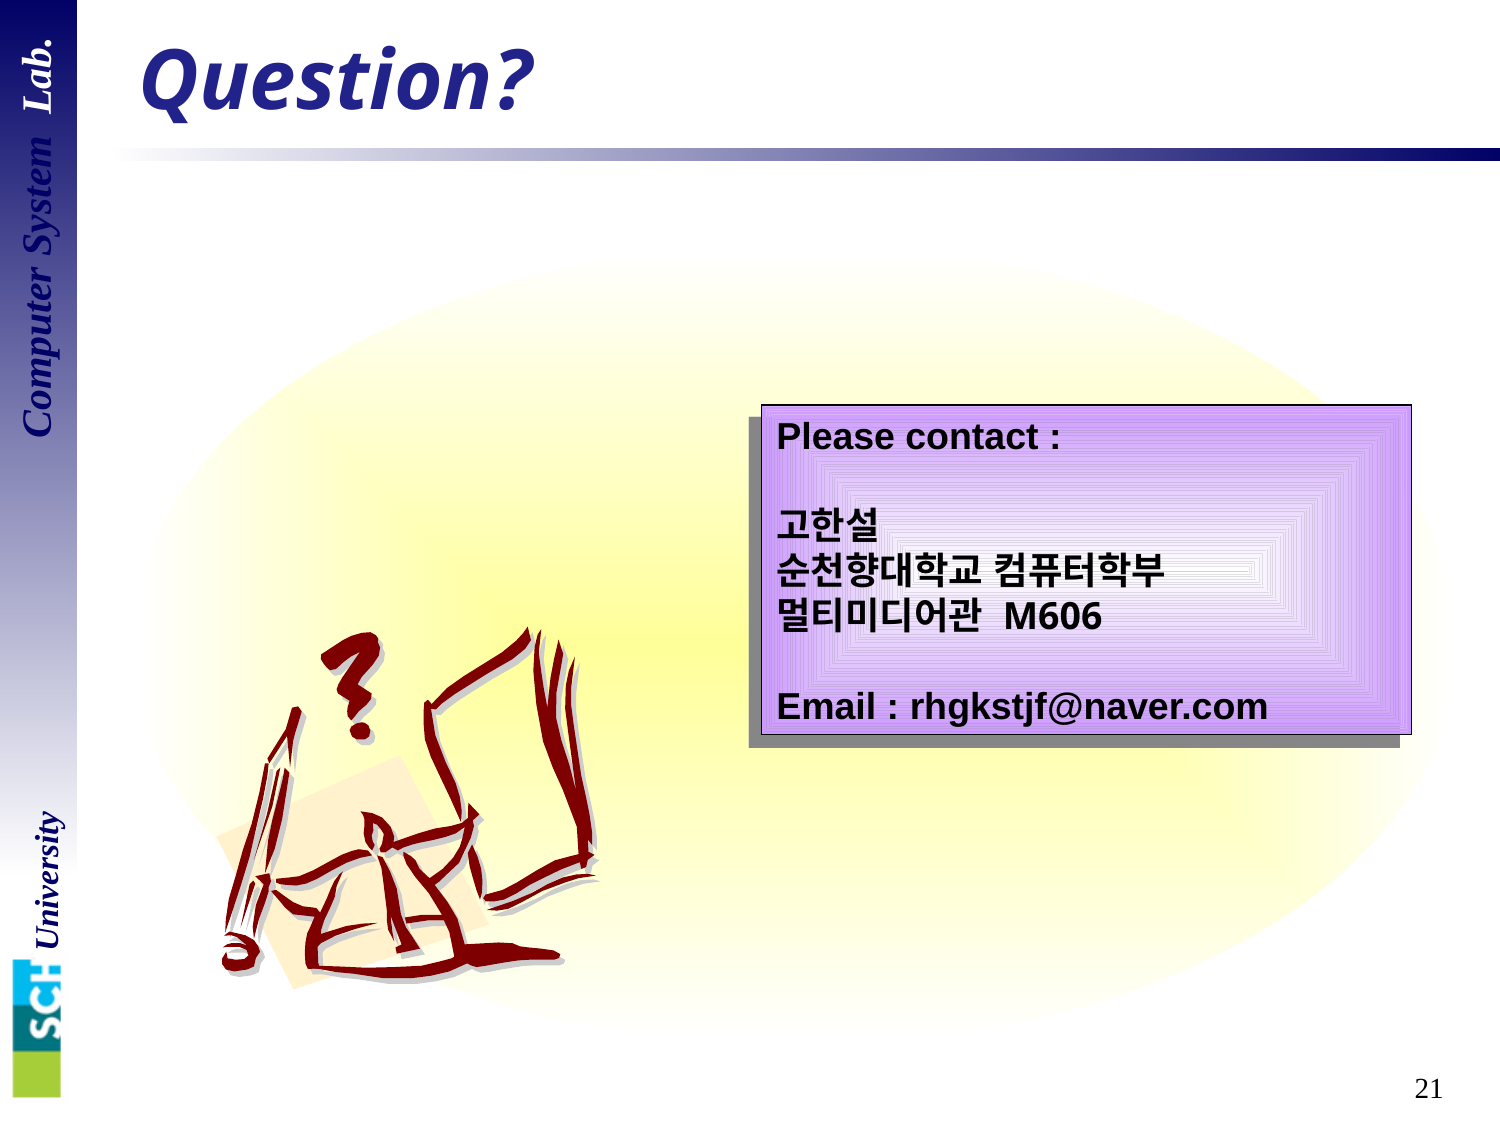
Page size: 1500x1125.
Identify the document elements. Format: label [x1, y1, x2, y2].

picture [5, 952, 69, 1104]
